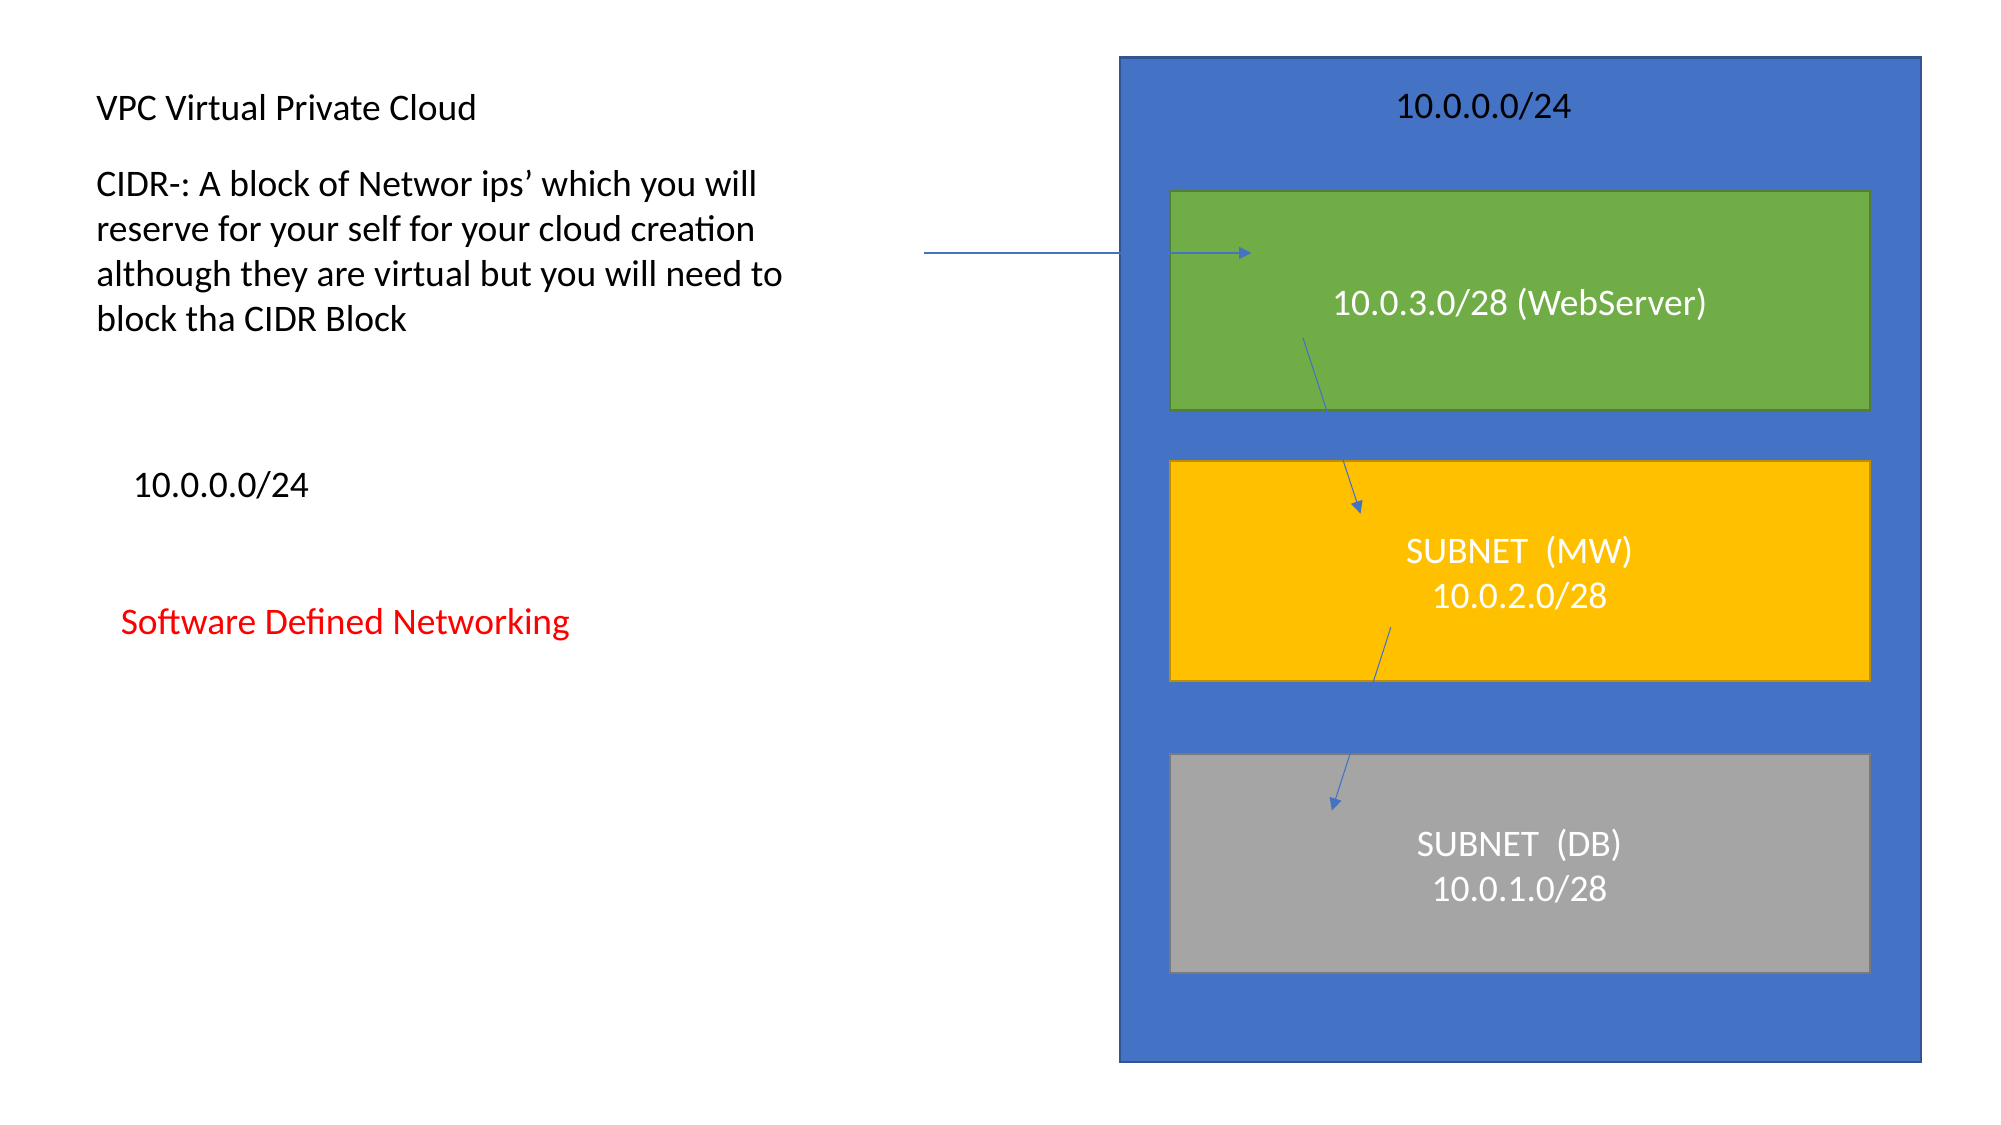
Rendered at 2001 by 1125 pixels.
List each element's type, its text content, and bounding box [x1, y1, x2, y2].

text_box SUBNET (MW) 10.0.2.0/28 [1169, 460, 1871, 682]
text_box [1331, 627, 1391, 811]
text_box [1119, 56, 1922, 1063]
text_box 10.0.0.0/24 [1251, 74, 1716, 134]
text_box VPC Virtual Private Cloud [81, 75, 961, 136]
text_box CIDR-: A block of Networ ips’ which you will reserve for your self for your cloud creation although they are virtual but you will need to block tha CIDR Block [81, 151, 861, 392]
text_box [1303, 337, 1361, 514]
text_box 10.0.0.0/24 [118, 452, 705, 513]
text_box Software Defined Networking [106, 589, 672, 650]
text_box 10.0.3.0/28 (WebServer) [1169, 190, 1871, 412]
text_box SUBNET (DB) 10.0.1.0/28 [1169, 753, 1871, 974]
